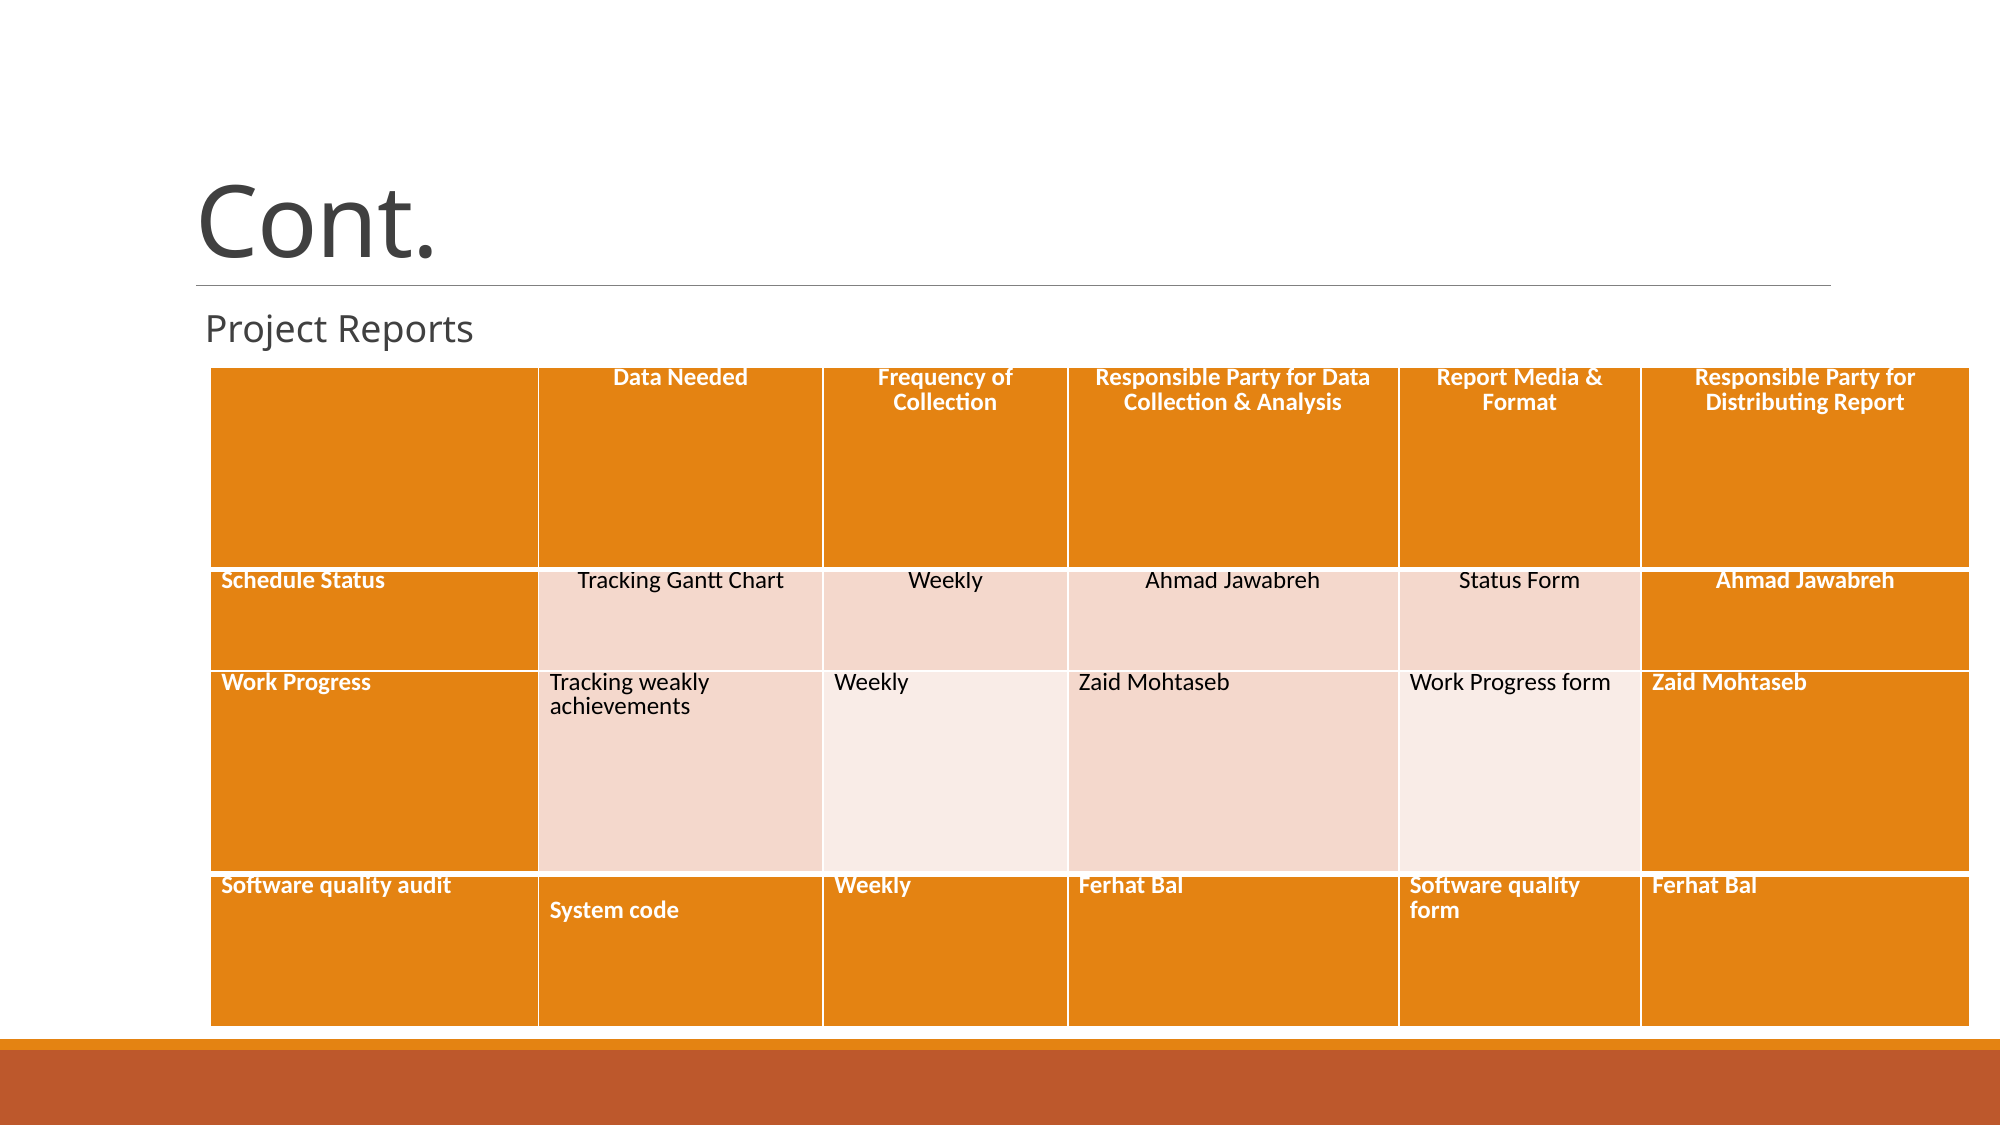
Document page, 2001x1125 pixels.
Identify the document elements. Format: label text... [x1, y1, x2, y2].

table_cell Software quality form [1400, 877, 1640, 1026]
table_cell Tracking Gantt Chart [539, 572, 822, 670]
table_header Report Media & Format [1400, 368, 1640, 567]
table_header Responsible Party for Distributing Report [1642, 368, 1969, 567]
table_cell Ahmad Jawabreh [1069, 572, 1398, 670]
table_cell Weekly [824, 877, 1067, 1026]
table_cell Ferhat Bal [1069, 877, 1398, 1026]
table_header Data Needed [539, 368, 822, 567]
table_cell Status Form [1400, 572, 1640, 670]
table_cell Work Progress [211, 672, 538, 871]
title Cont. [180, 47, 1830, 285]
table_cell Zaid Mohtaseb [1642, 672, 1969, 871]
table_cell Software quality audit [211, 877, 538, 1026]
table_cell Weekly [824, 572, 1067, 670]
table_header Responsible Party for Data Collection & Analysis [1069, 368, 1398, 567]
table_cell Work Progress form [1400, 672, 1640, 871]
table_cell Ferhat Bal [1642, 877, 1969, 1026]
table_cell Ahmad Jawabreh [1642, 572, 1969, 670]
table_cell Schedule Status [211, 572, 538, 670]
table_cell Tracking weakly achievements [539, 672, 822, 871]
table_cell Weekly [824, 672, 1067, 871]
table_cell Zaid Mohtaseb [1069, 672, 1398, 871]
table_cell System code [539, 877, 822, 1026]
table_header Frequency of Collection [824, 368, 1067, 567]
list Project Reports [180, 302, 1830, 963]
table_header [211, 368, 538, 567]
